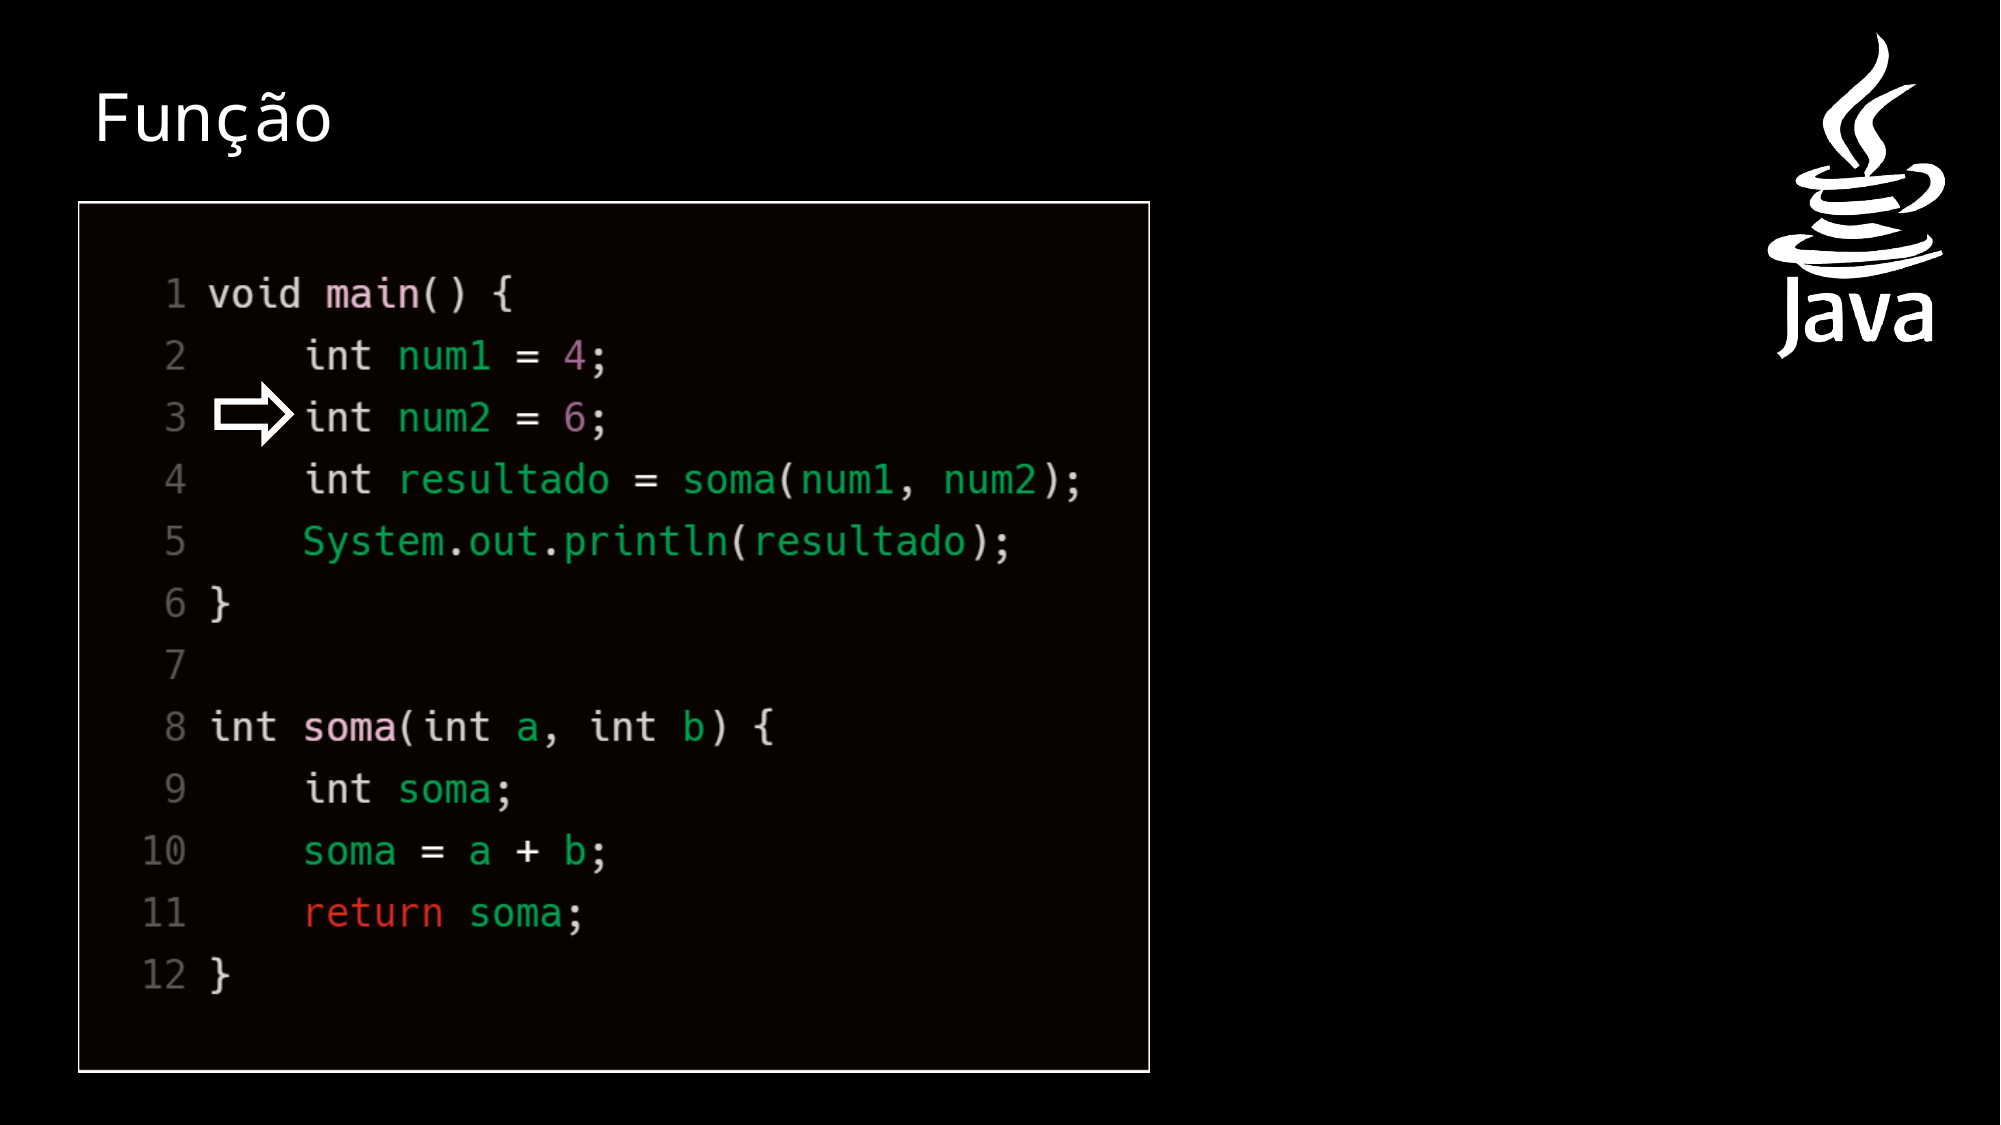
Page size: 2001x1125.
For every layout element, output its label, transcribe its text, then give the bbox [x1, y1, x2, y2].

title Função [78, 63, 1378, 176]
picture [1712, 18, 2000, 373]
picture [78, 201, 1150, 1073]
